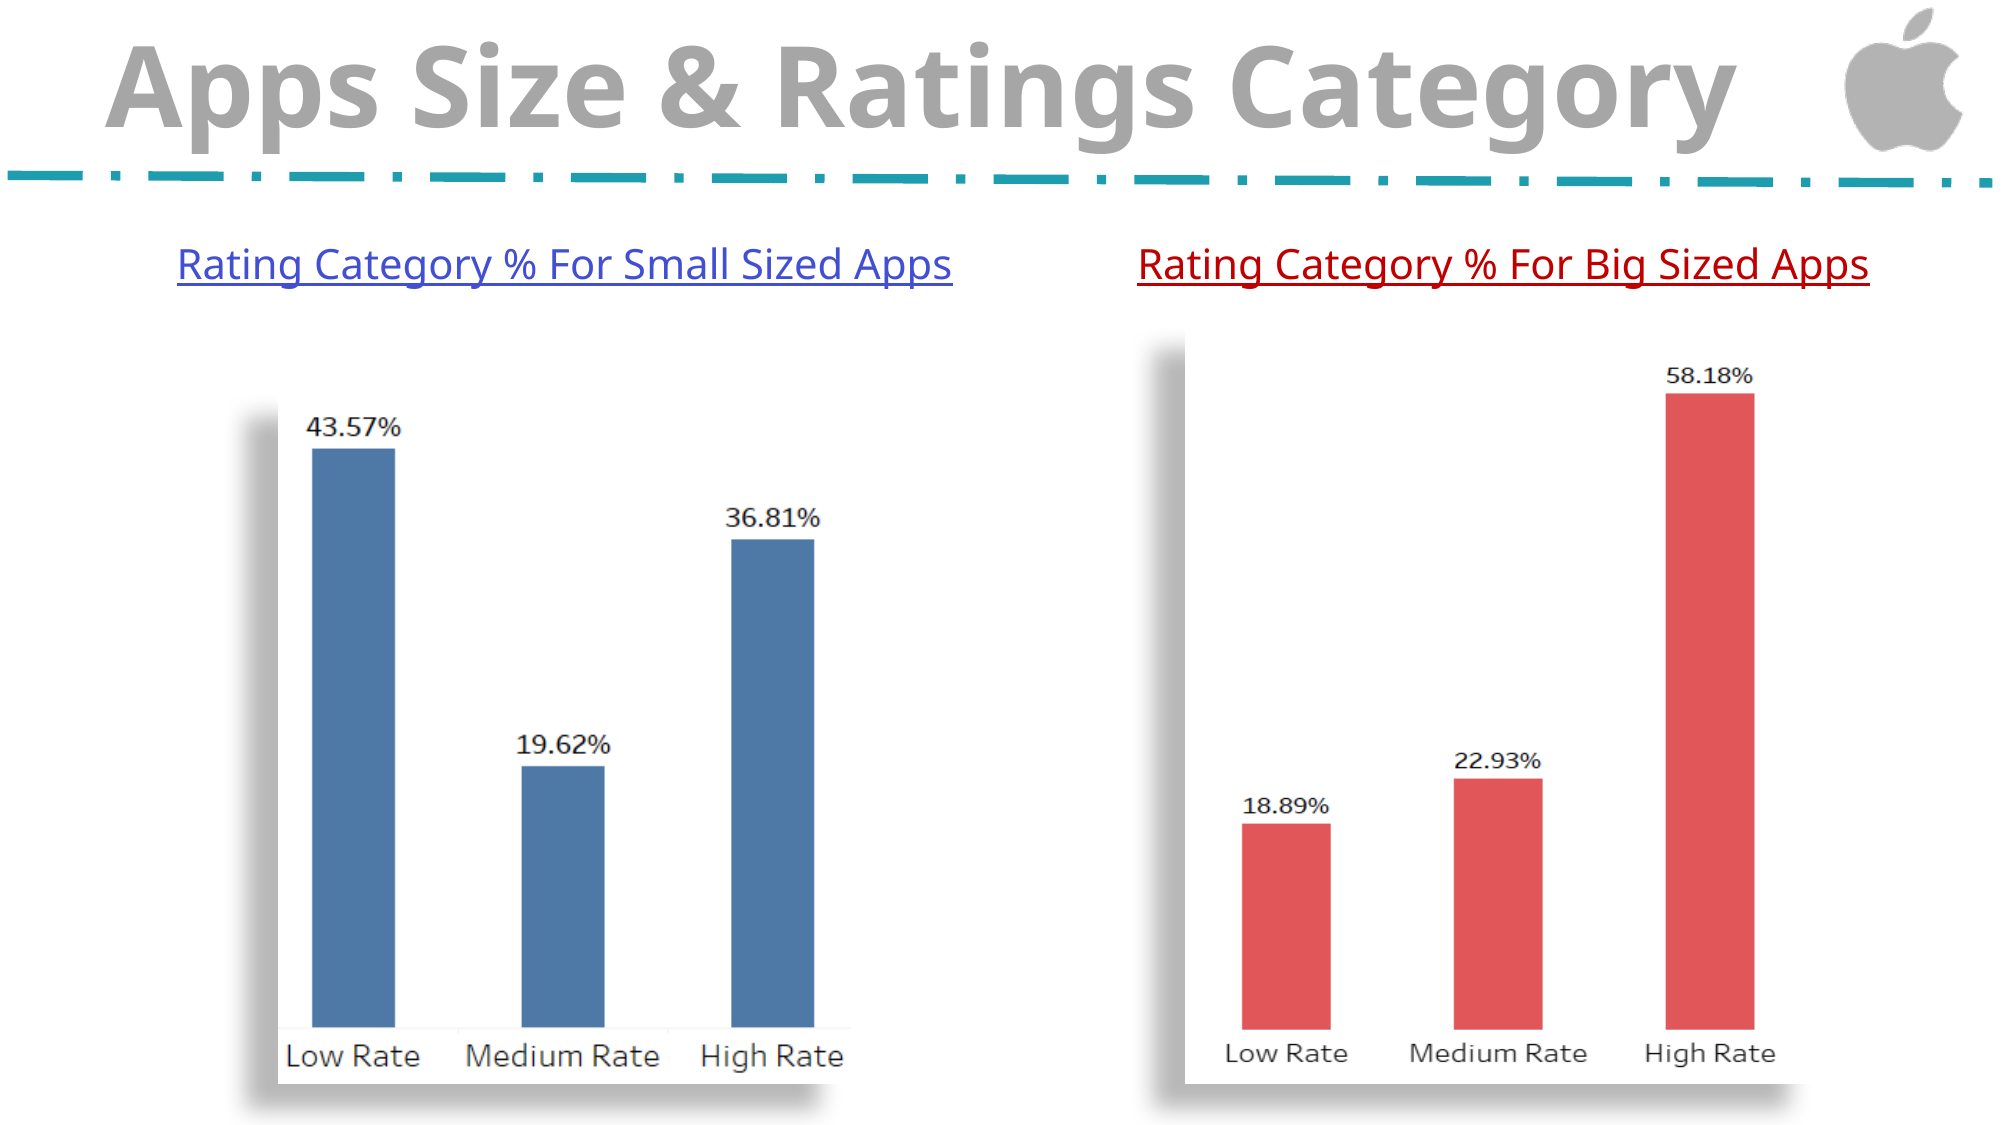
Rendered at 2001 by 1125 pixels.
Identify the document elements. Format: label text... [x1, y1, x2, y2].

text_box Rating Category % For Small Sized Apps [114, 230, 1015, 295]
picture [277, 391, 852, 1084]
picture [1185, 324, 1822, 1084]
text_box Rating Category % For Big Sized Apps [1083, 230, 1925, 295]
text_box Apps Size & Ratings Category [91, 7, 1754, 158]
picture [1842, 5, 1966, 155]
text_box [7, 175, 1993, 183]
